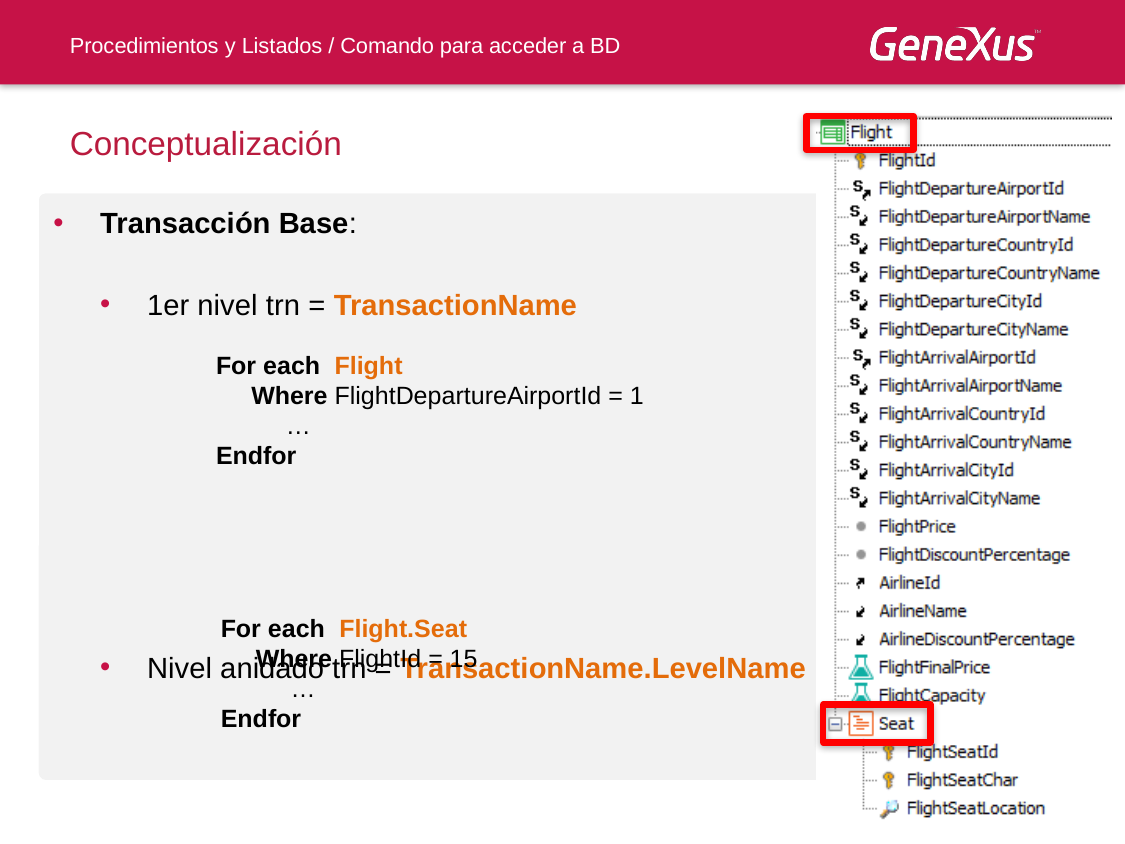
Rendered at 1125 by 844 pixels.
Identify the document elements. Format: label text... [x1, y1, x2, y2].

list Procedimientos y Listados / Comando para acceder a BD [54, 24, 658, 70]
list Transacción Base: 1er nivel trn = TransactionName Nivel anidado trn = TransactionName.LevelName [38, 196, 810, 754]
text_box [806, 115, 814, 151]
title Conceptualización [54, 72, 1068, 196]
picture [815, 115, 1112, 828]
text_box For each Flight.Seat Where FlightId = 15 … Endfor [220, 612, 634, 791]
text_box For each Flight Where FlightDepartureAirportId = 1 … Endfor [216, 349, 781, 480]
